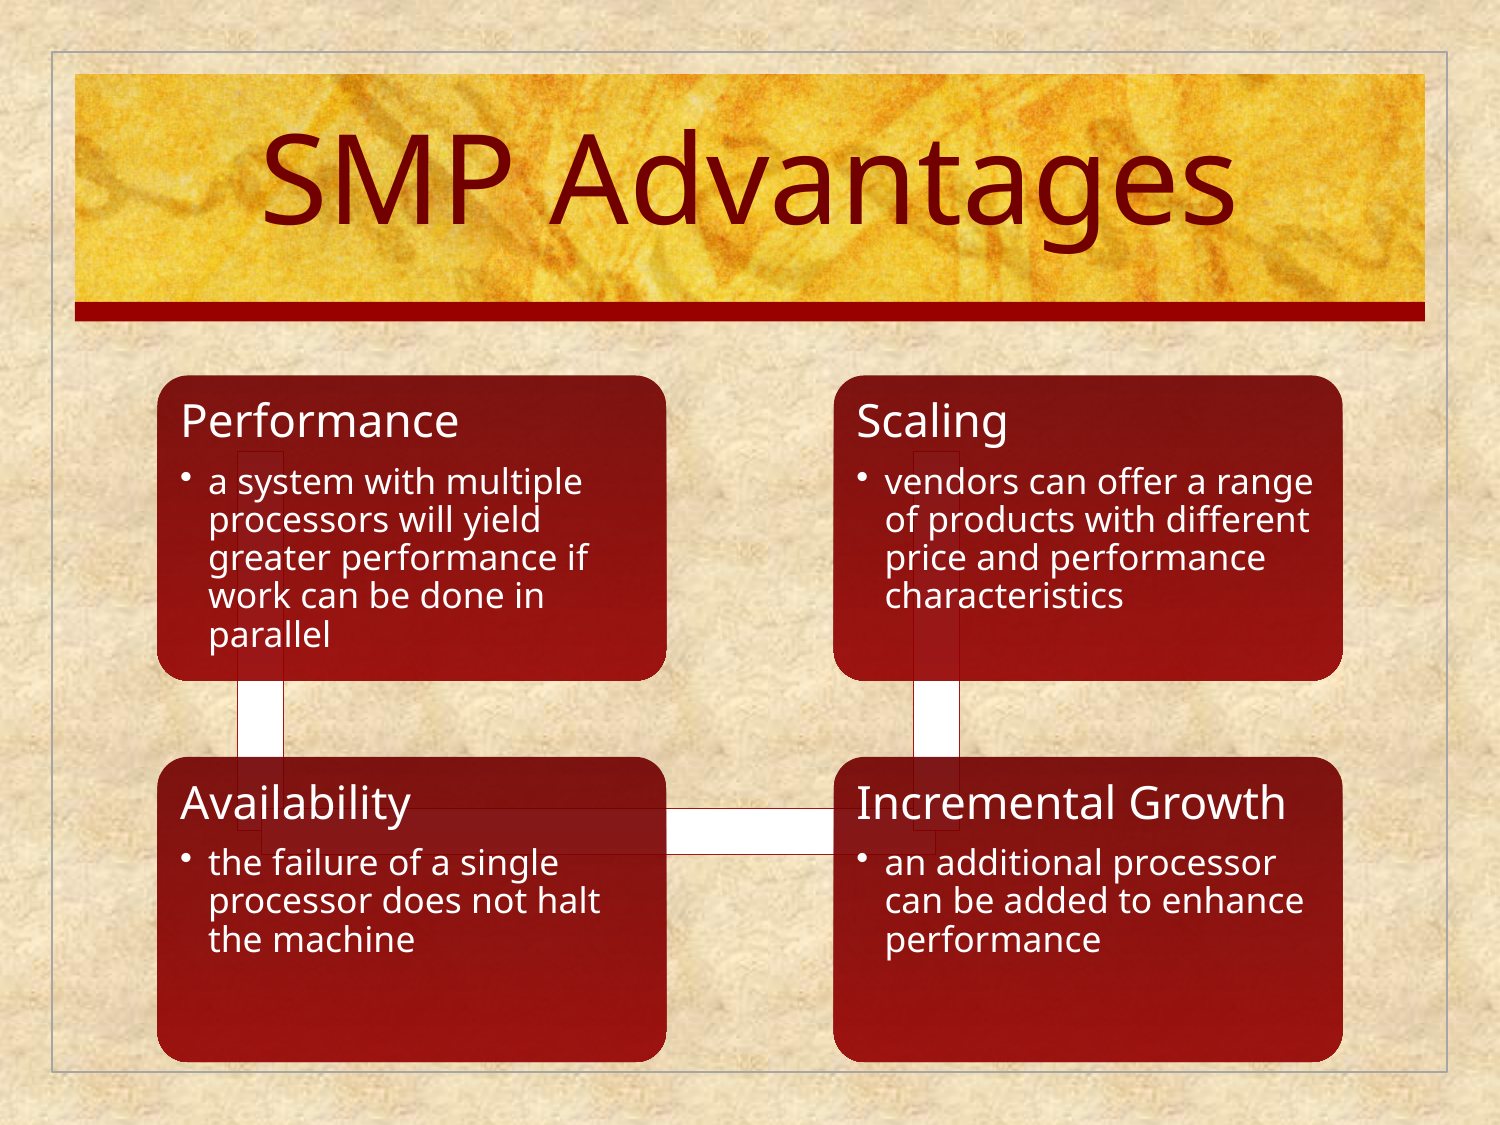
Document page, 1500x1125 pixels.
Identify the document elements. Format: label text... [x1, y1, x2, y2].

picture [0, 0, 1500, 1125]
title SMP Advantages [108, 74, 1392, 250]
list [49, 374, 1451, 1064]
